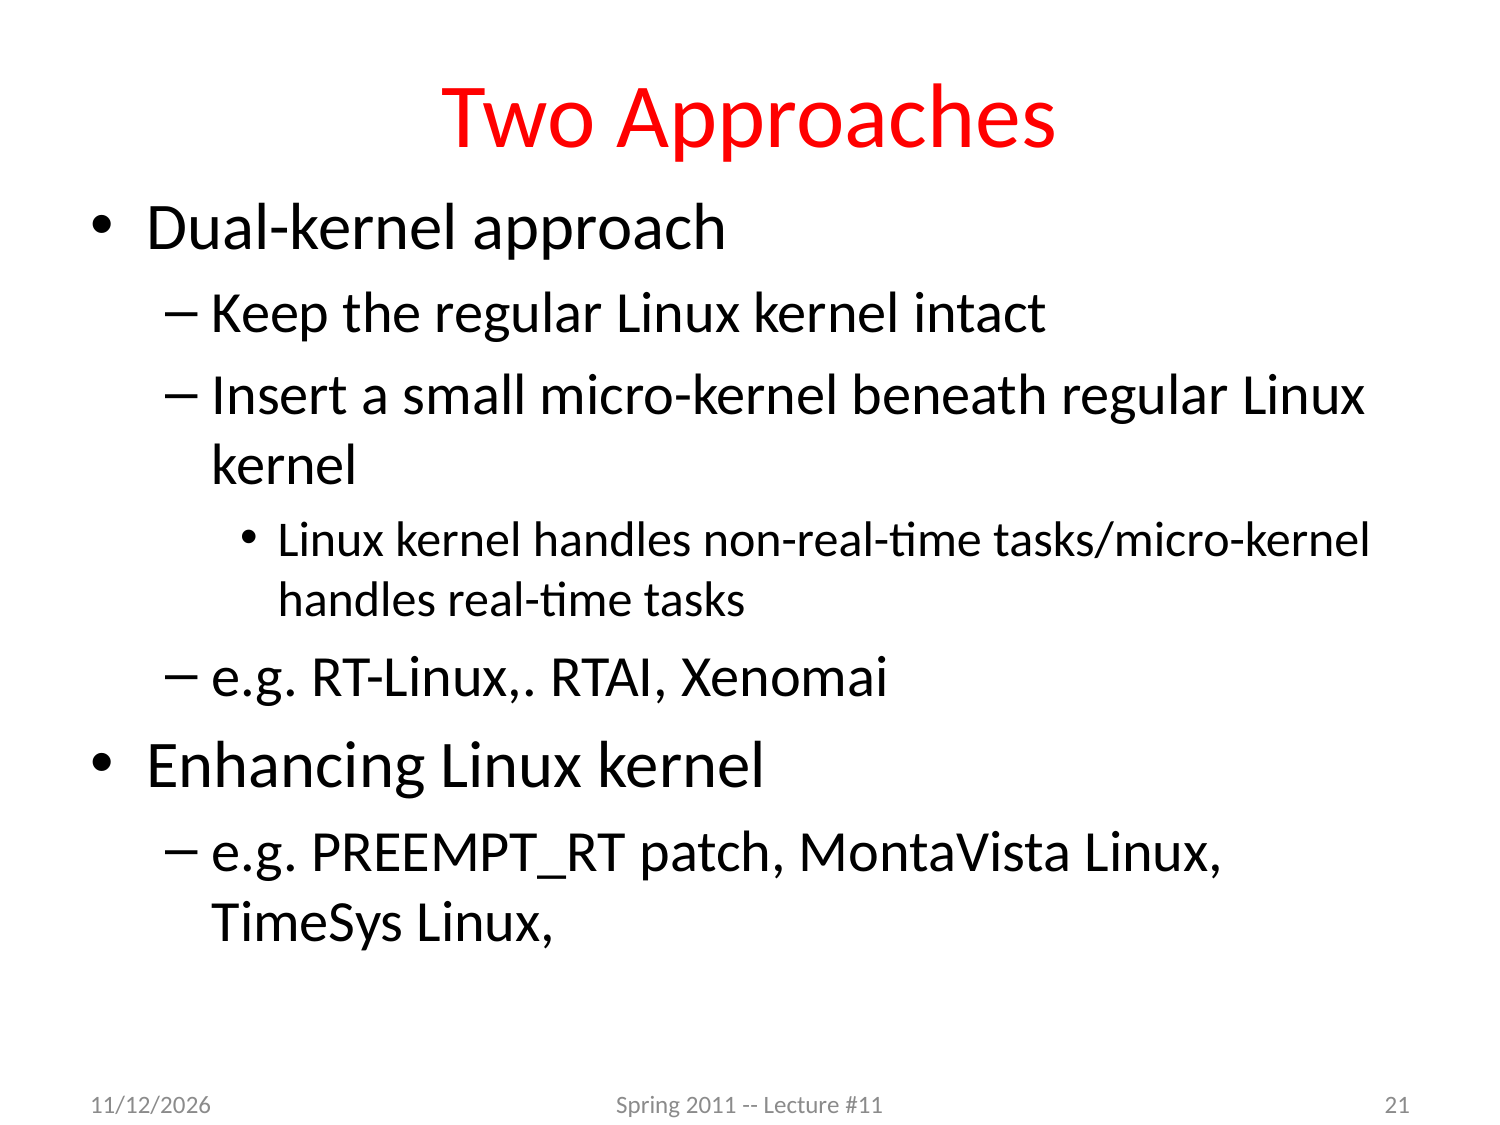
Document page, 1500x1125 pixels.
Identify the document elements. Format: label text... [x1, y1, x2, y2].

slide_number 21 [1074, 1073, 1425, 1125]
footer Spring 2011 -- Lecture #11 [512, 1073, 988, 1125]
list Dual-kernel approach Keep the regular Linux kernel intact Insert a small micro-kernel beneath regular Linux kernel Linux kernel handles non-real-time tasks/micro-kernel handles real-time tasks e.g. RT-Linux,. RTAI, Xenomai Enhancing Linux kernel e.g. PREEMPT_RT patch, MontaVista Linux, TimeSys Linux, [75, 175, 1439, 1067]
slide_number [75, 1073, 425, 1125]
title Two Approaches [75, 17, 1425, 175]
